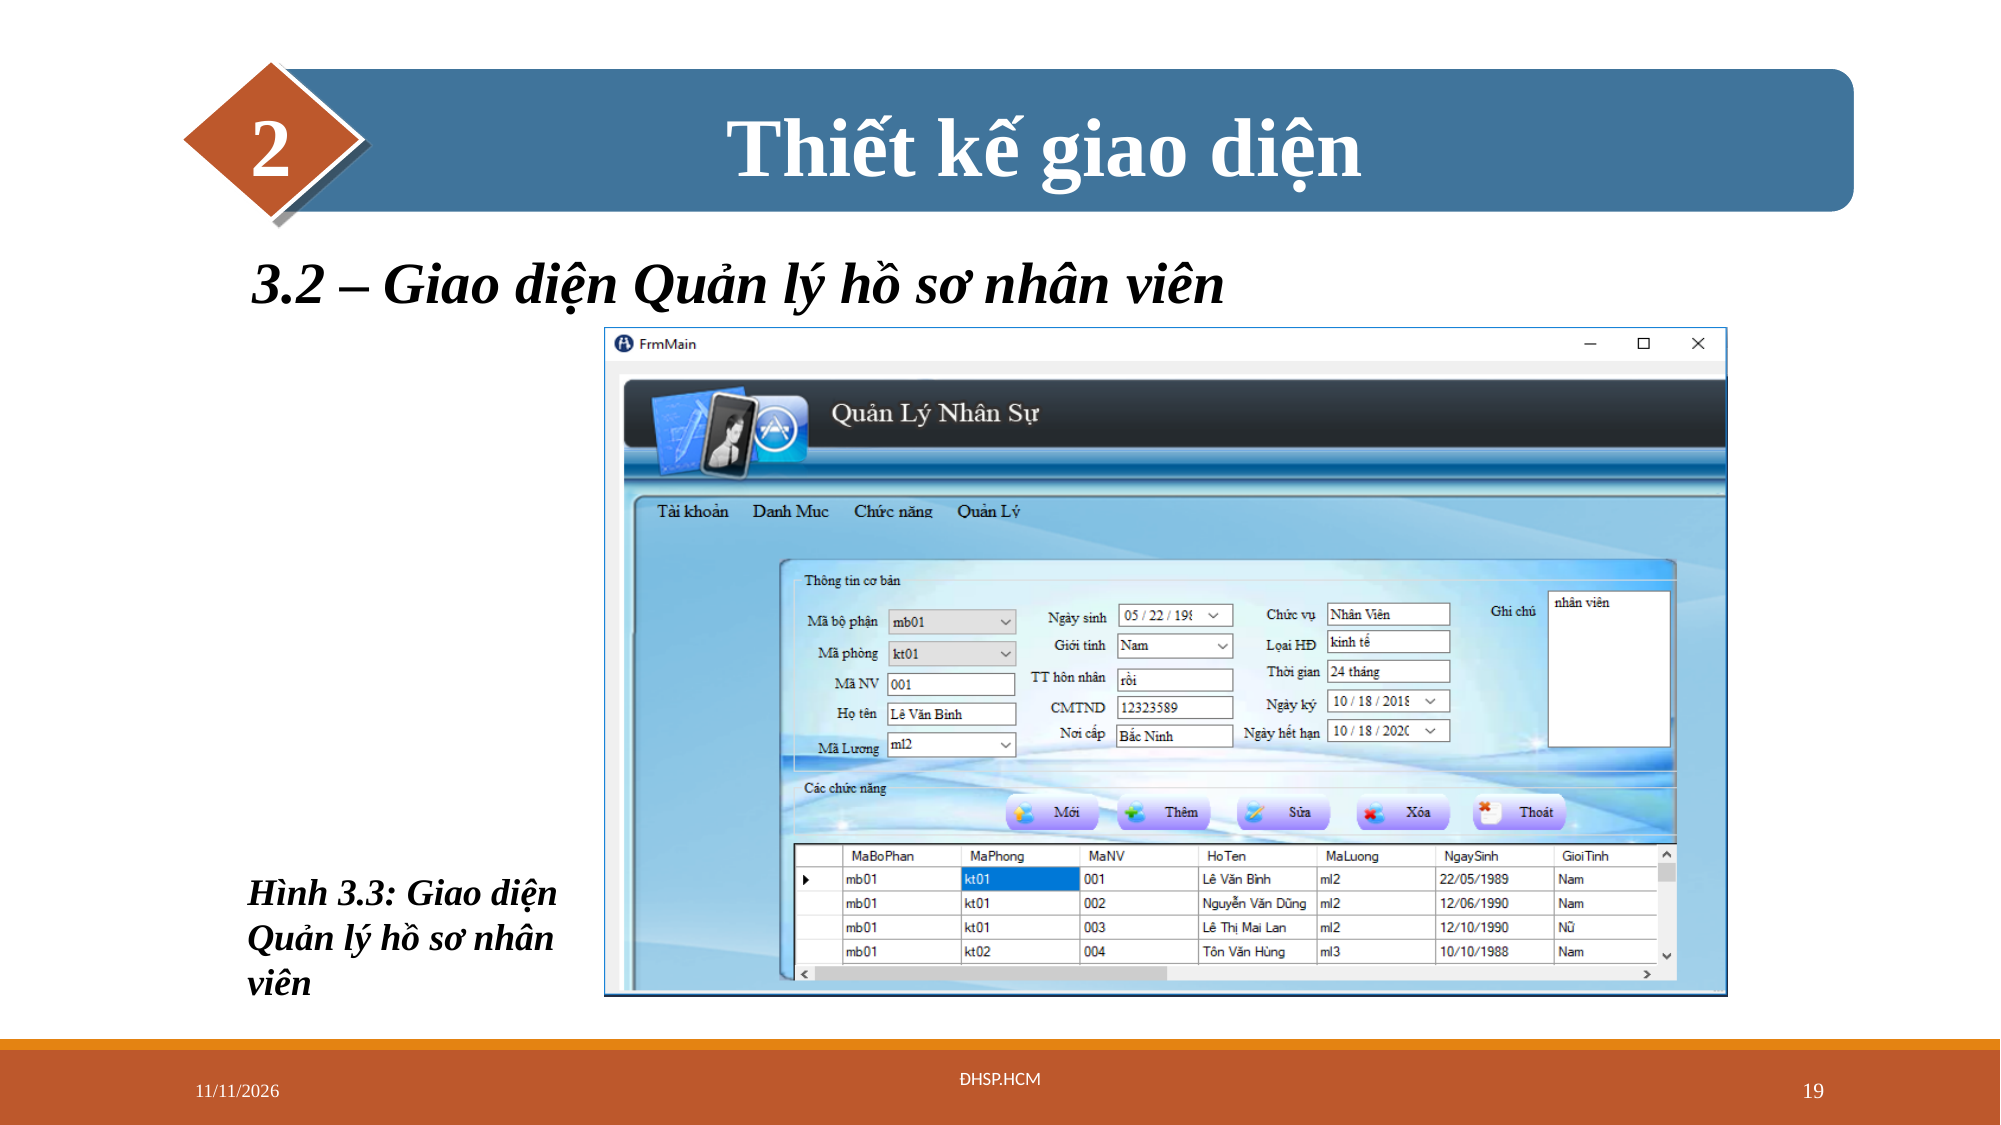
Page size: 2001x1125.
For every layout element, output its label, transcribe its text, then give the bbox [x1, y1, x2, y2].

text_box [179, 58, 1857, 221]
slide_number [180, 1059, 586, 1120]
footer ĐHSP.HCM [604, 1059, 1396, 1120]
picture [604, 326, 1729, 997]
text_box Hình 3.3: Giao diện Quản lý hồ sơ nhân viên [232, 860, 605, 1011]
text_box 3.2 – Giao diện Quản lý hồ sơ nhân viên [237, 231, 1242, 323]
slide_number 19 [1624, 1059, 1840, 1120]
